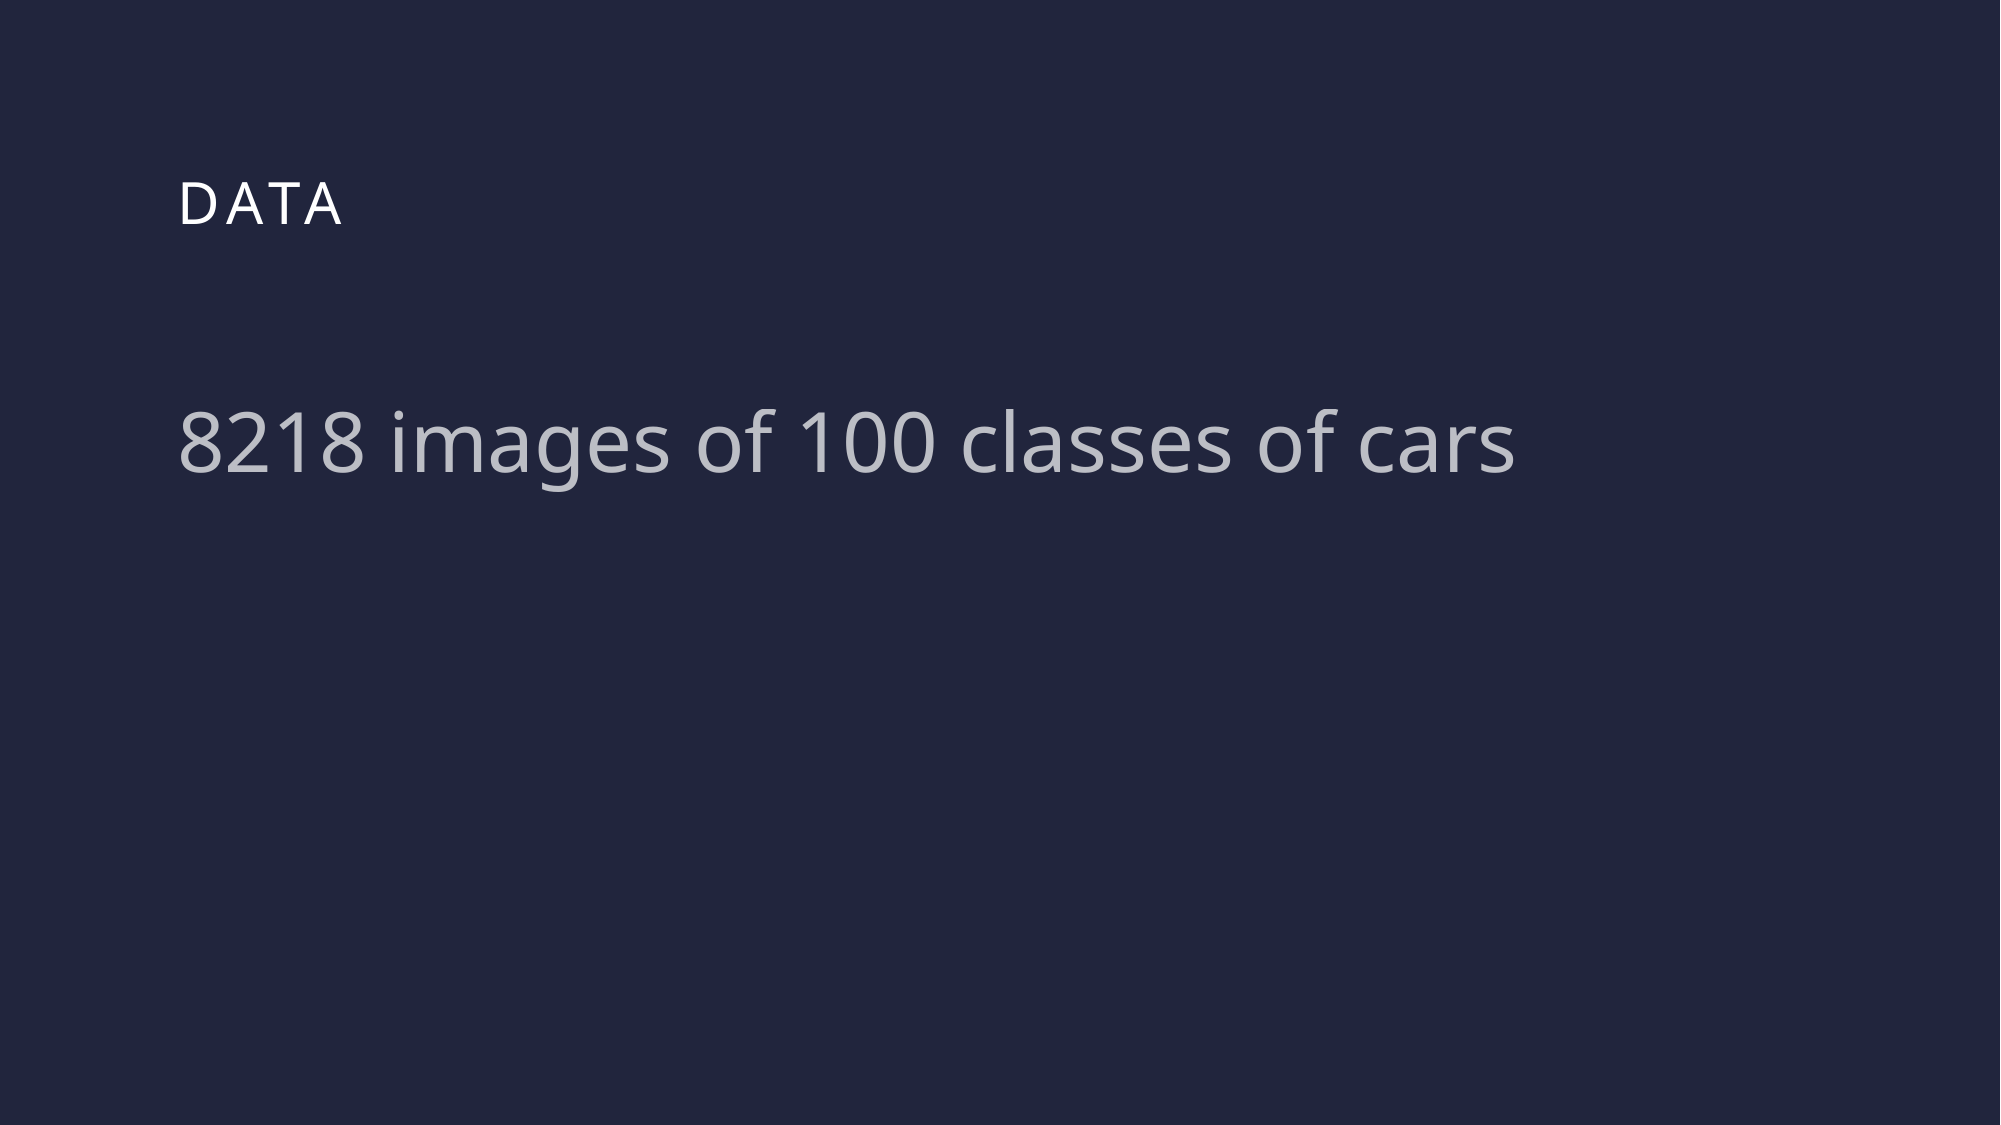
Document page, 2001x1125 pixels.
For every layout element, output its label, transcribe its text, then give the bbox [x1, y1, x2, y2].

list 8218 images of 100 classes of cars [177, 293, 1822, 947]
title data [177, 165, 1822, 274]
